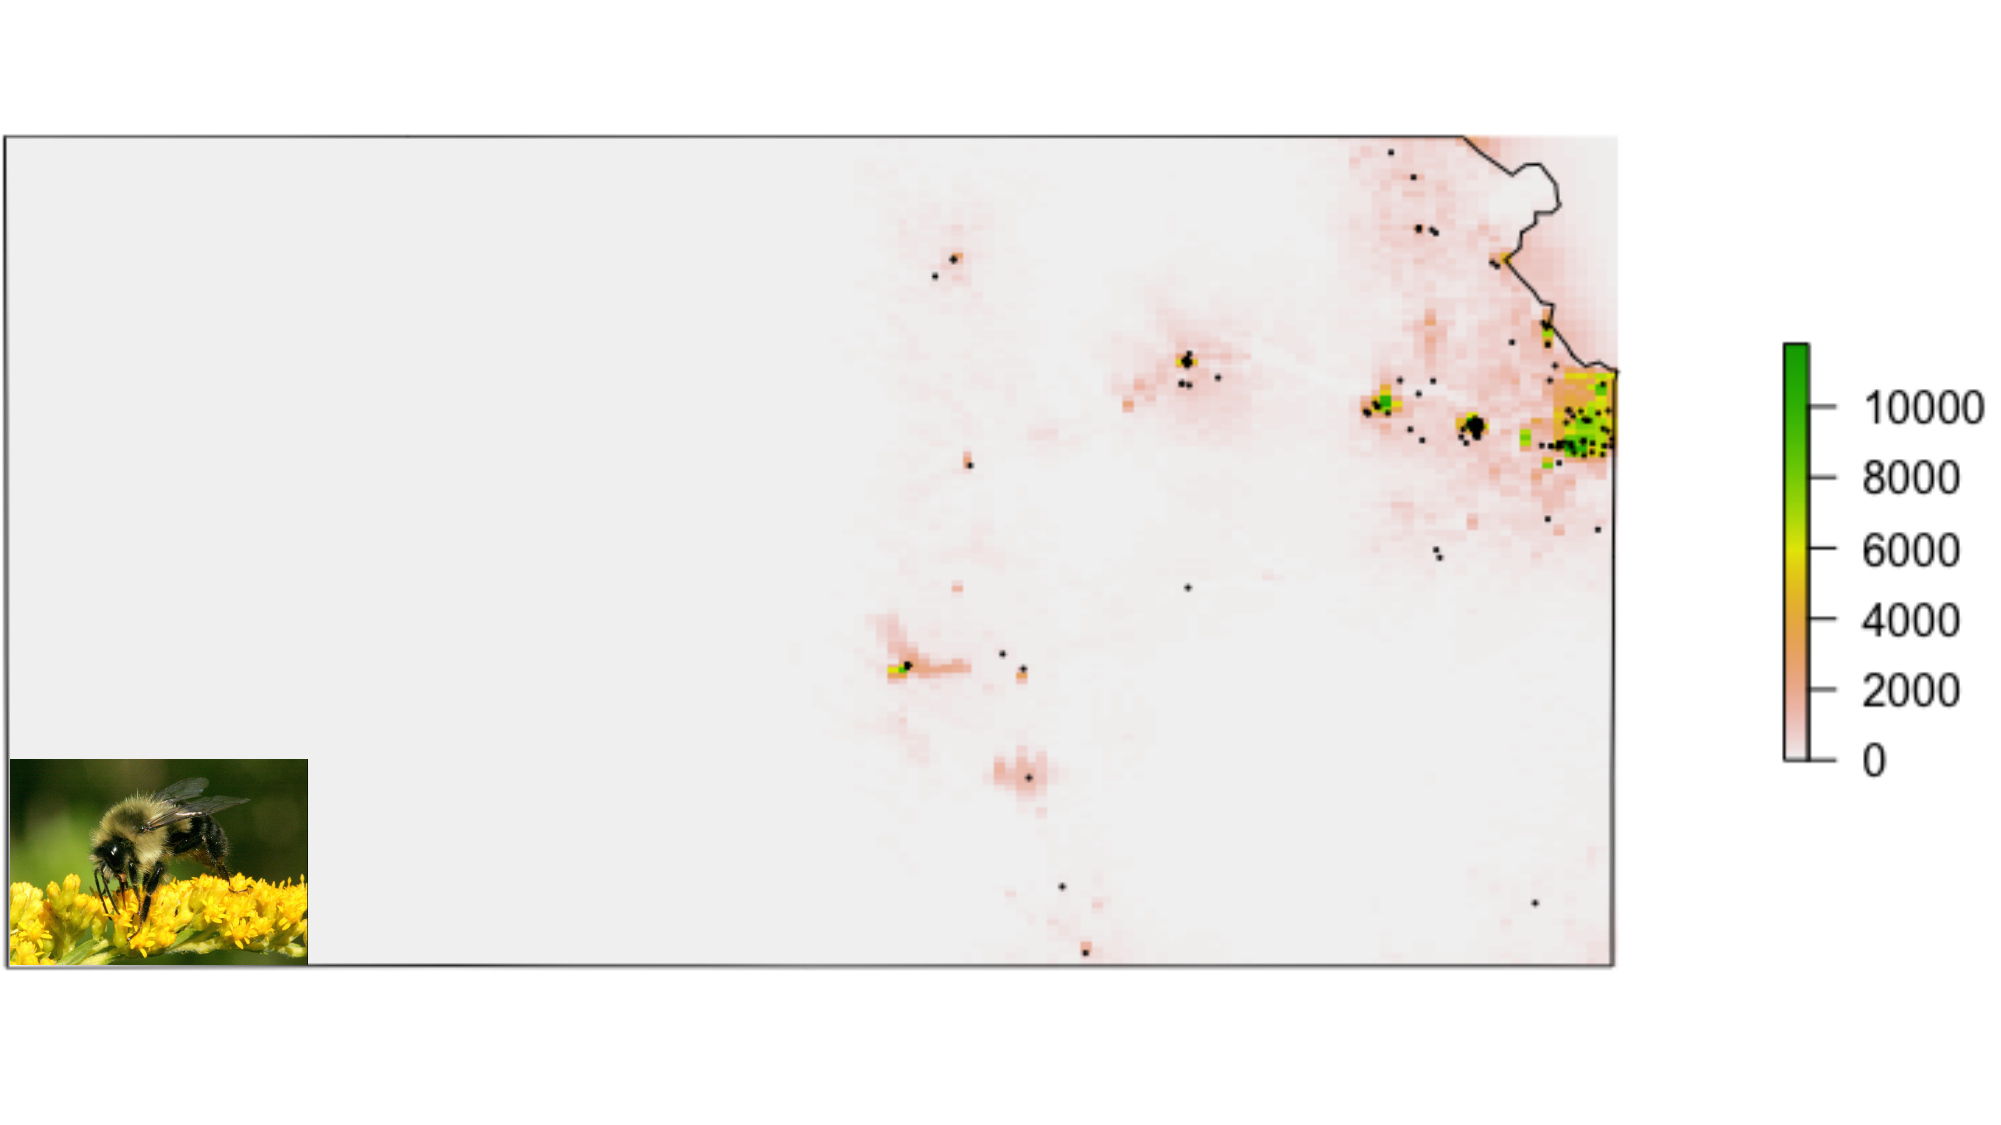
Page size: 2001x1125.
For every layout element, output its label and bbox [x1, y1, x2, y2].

picture [0, 132, 2000, 993]
